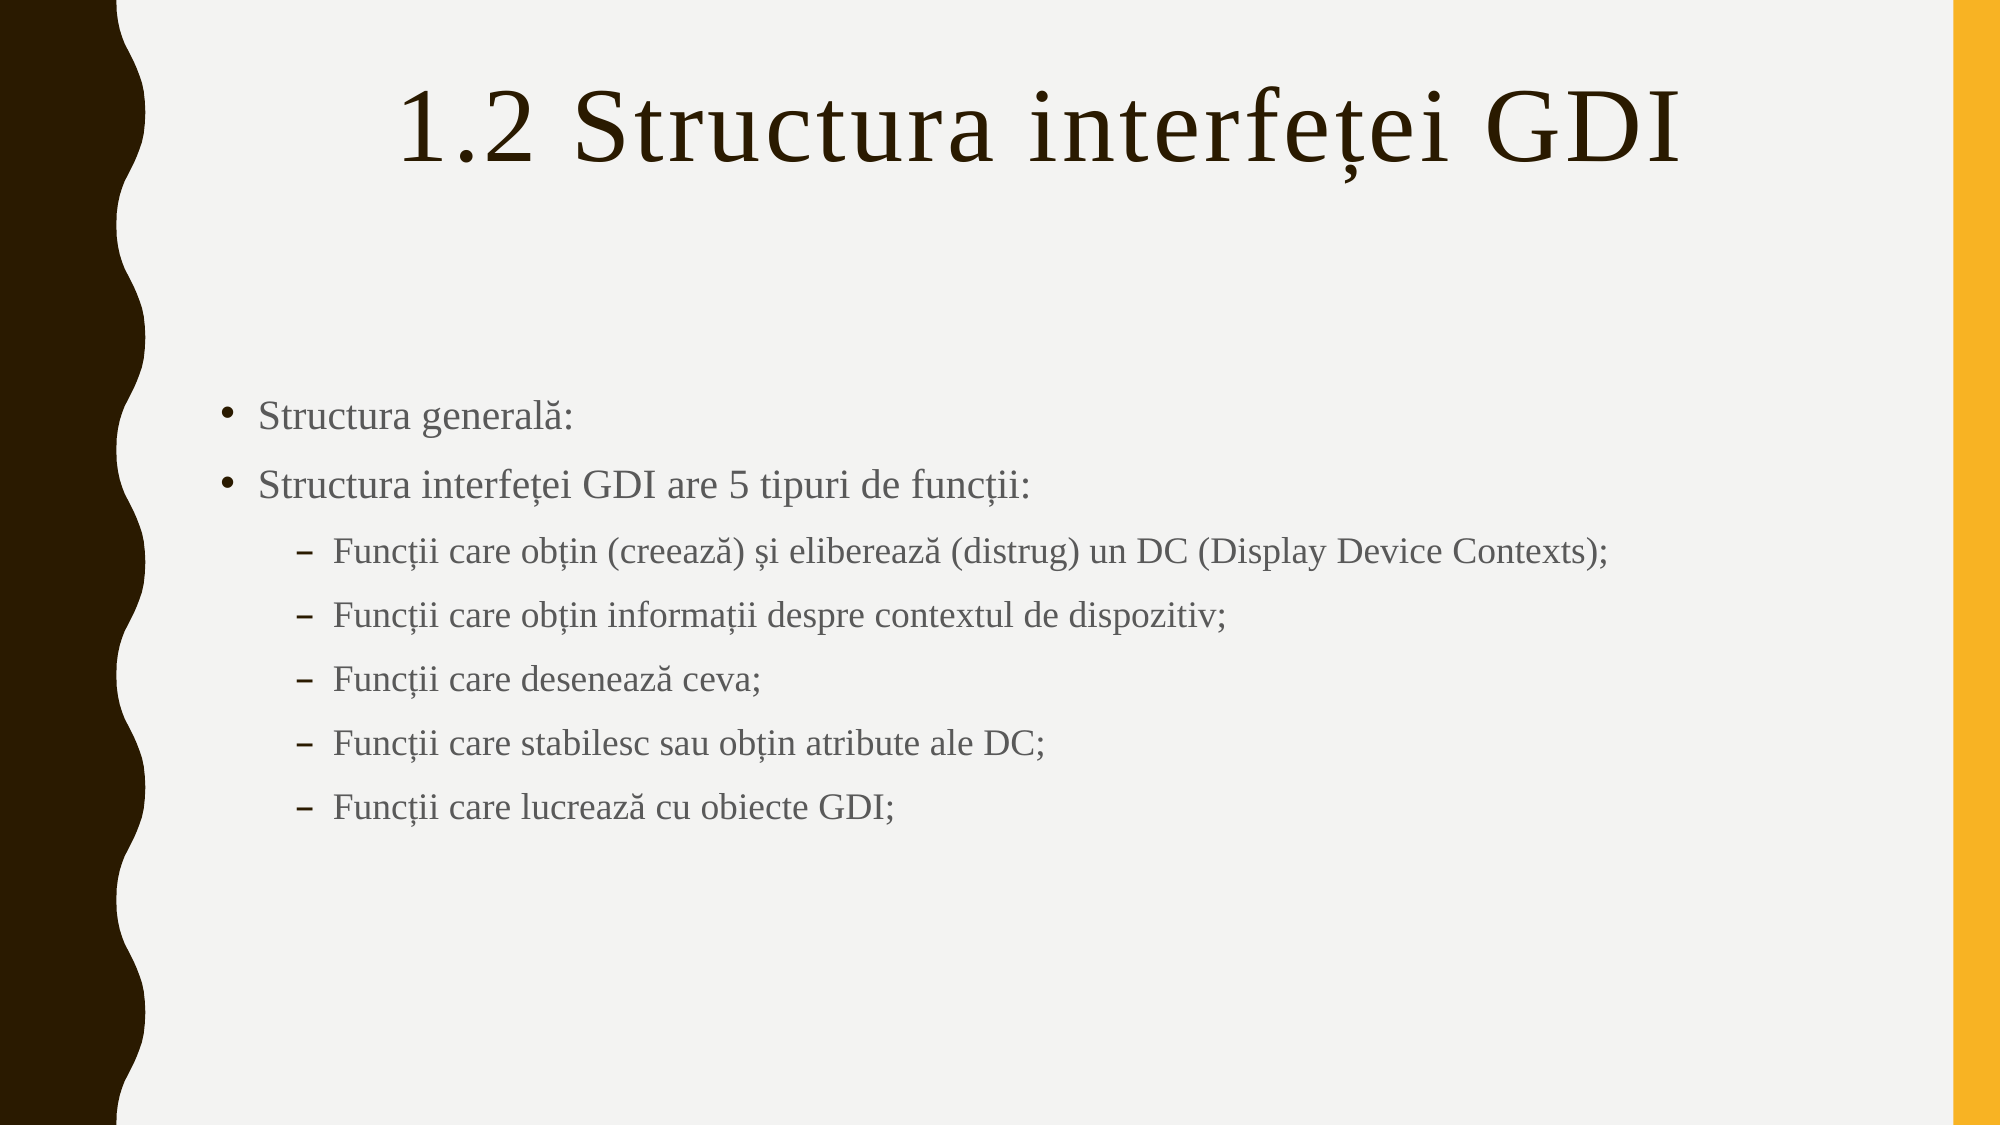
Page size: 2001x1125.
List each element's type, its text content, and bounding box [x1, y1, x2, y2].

title 1.2 Structura interfeței GDI [205, 62, 1875, 308]
list Structura generală: Structura interfeței GDI are 5 tipuri de funcții: Funcții care obțin (creează) și eliberează (distrug) un DC (Display Device Contexts); Funcții care obțin informații despre contextul de dispozitiv; Funcții care desenează ceva; Funcții care stabilesc sau obțin atribute ale DC; Funcții care lucrează cu obiecte GDI; [205, 375, 1875, 965]
